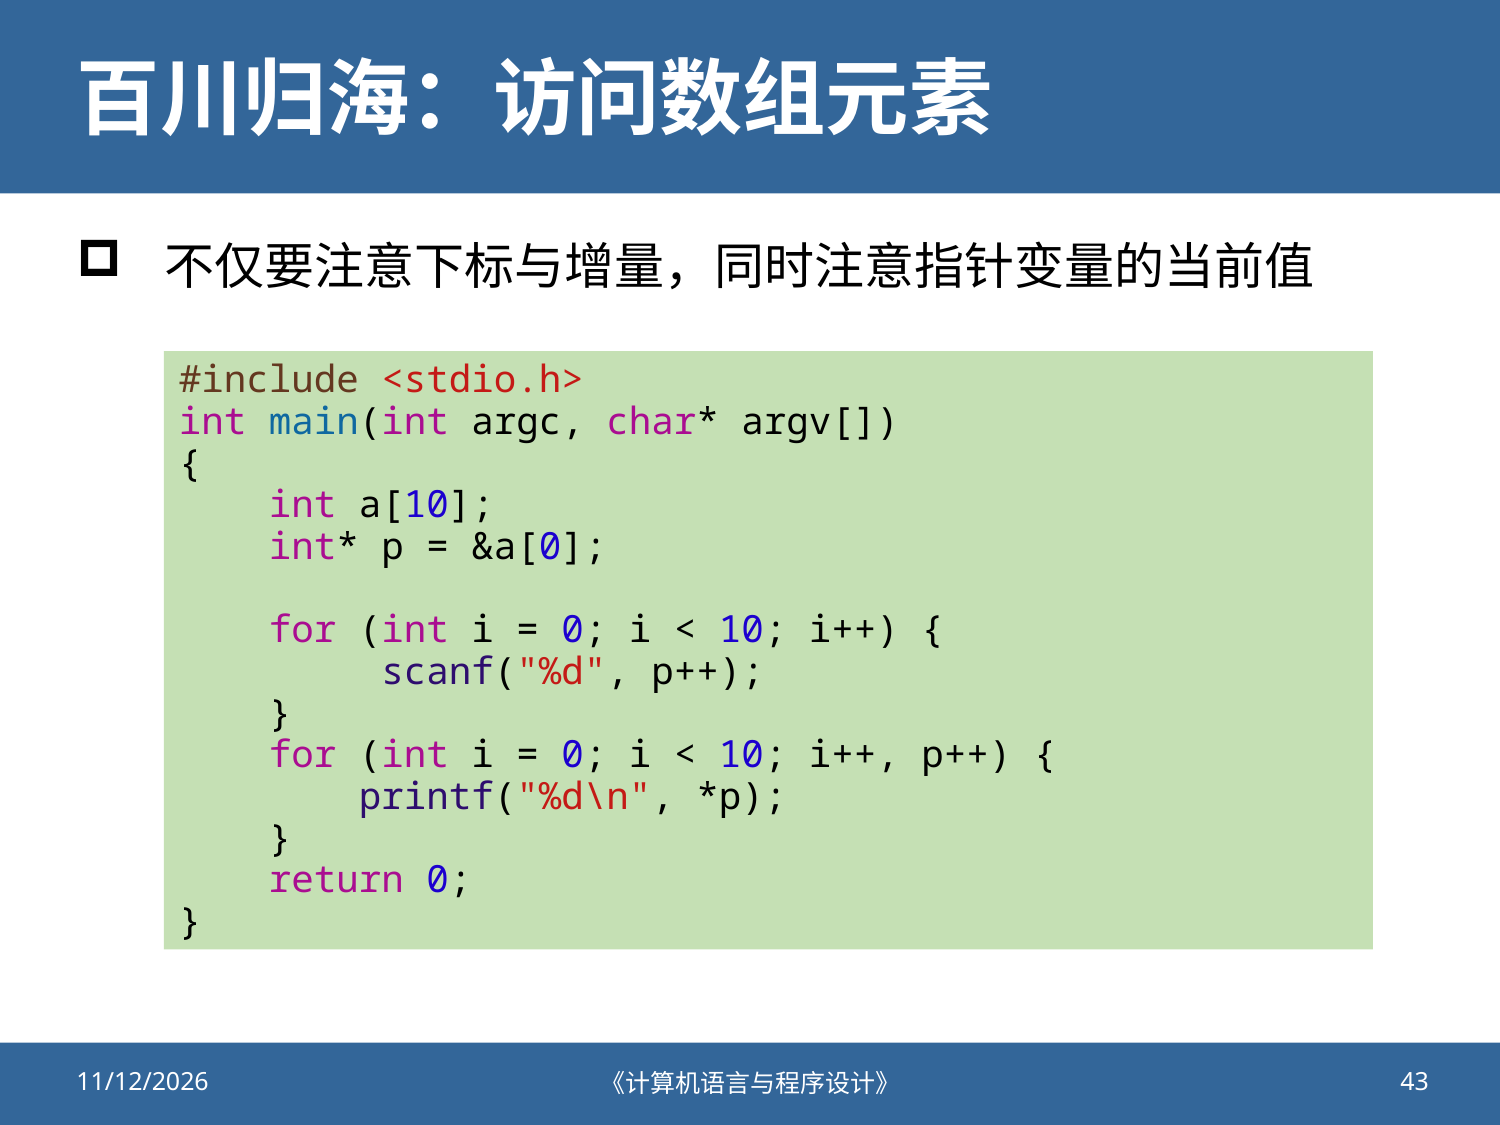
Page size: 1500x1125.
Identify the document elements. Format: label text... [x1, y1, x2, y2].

footer 《计算机语言与程序设计》 [480, 1052, 1021, 1113]
list 不仅要注意下标与增量，同时注意指针变量的当前值 [61, 221, 1396, 307]
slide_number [61, 1052, 422, 1113]
slide_number 43 [1084, 1052, 1444, 1113]
title 百川归海：访问数组元素 [61, 27, 1441, 177]
text_box #include <stdio.h> int main(int argc, char* argv[]) { int a[10]; int* p = &a[0]; for (int i = 0; i < 10; i++) { scanf("%d", p++); } for (int i = 0; i < 10; i++, p++) { printf("%d\n", *p); } return 0; } [163, 351, 1373, 950]
